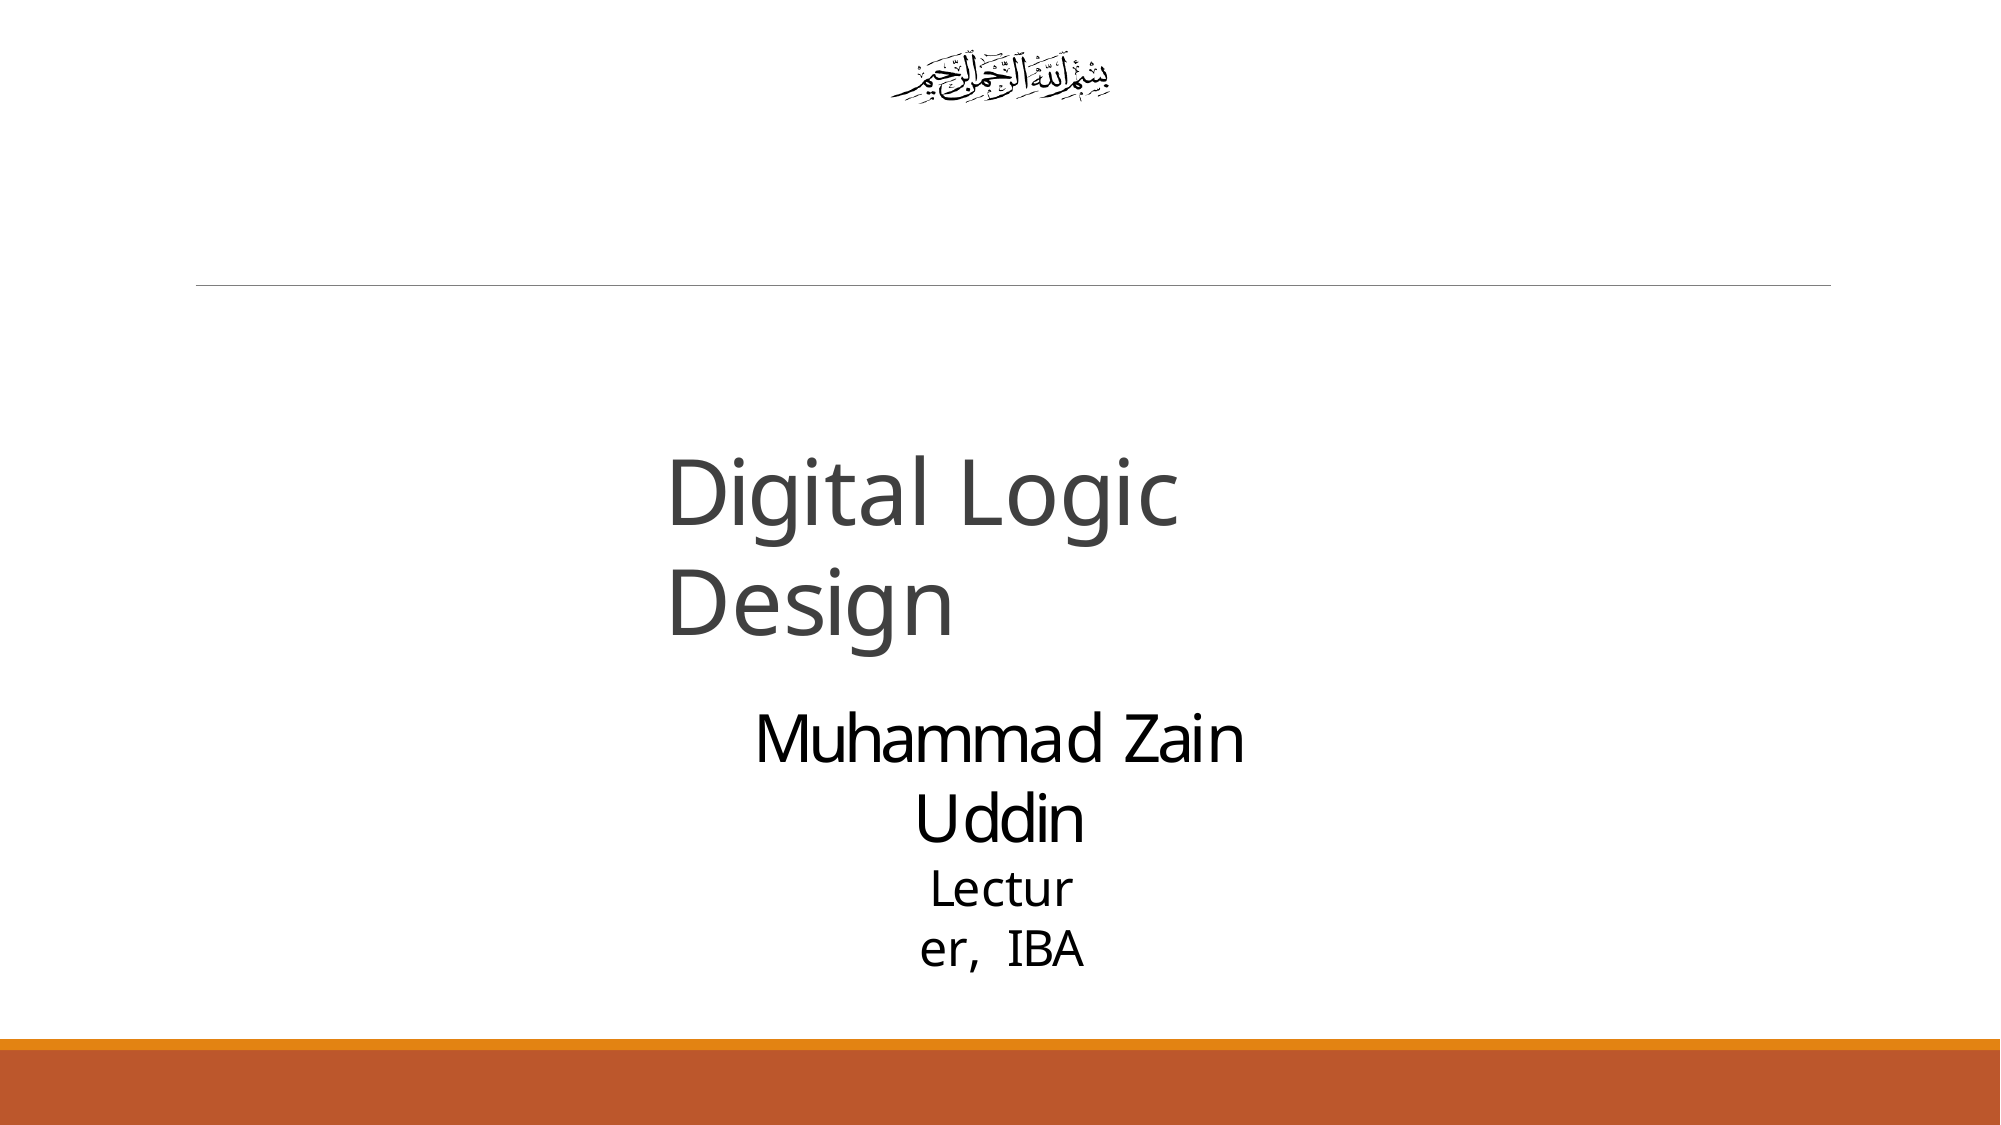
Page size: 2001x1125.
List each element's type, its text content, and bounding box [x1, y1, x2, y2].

picture [889, 48, 1110, 104]
title Digital Logic Design [662, 432, 1307, 655]
text_box Muhammad Zain Uddin Lecturer, IBA [699, 693, 1304, 977]
